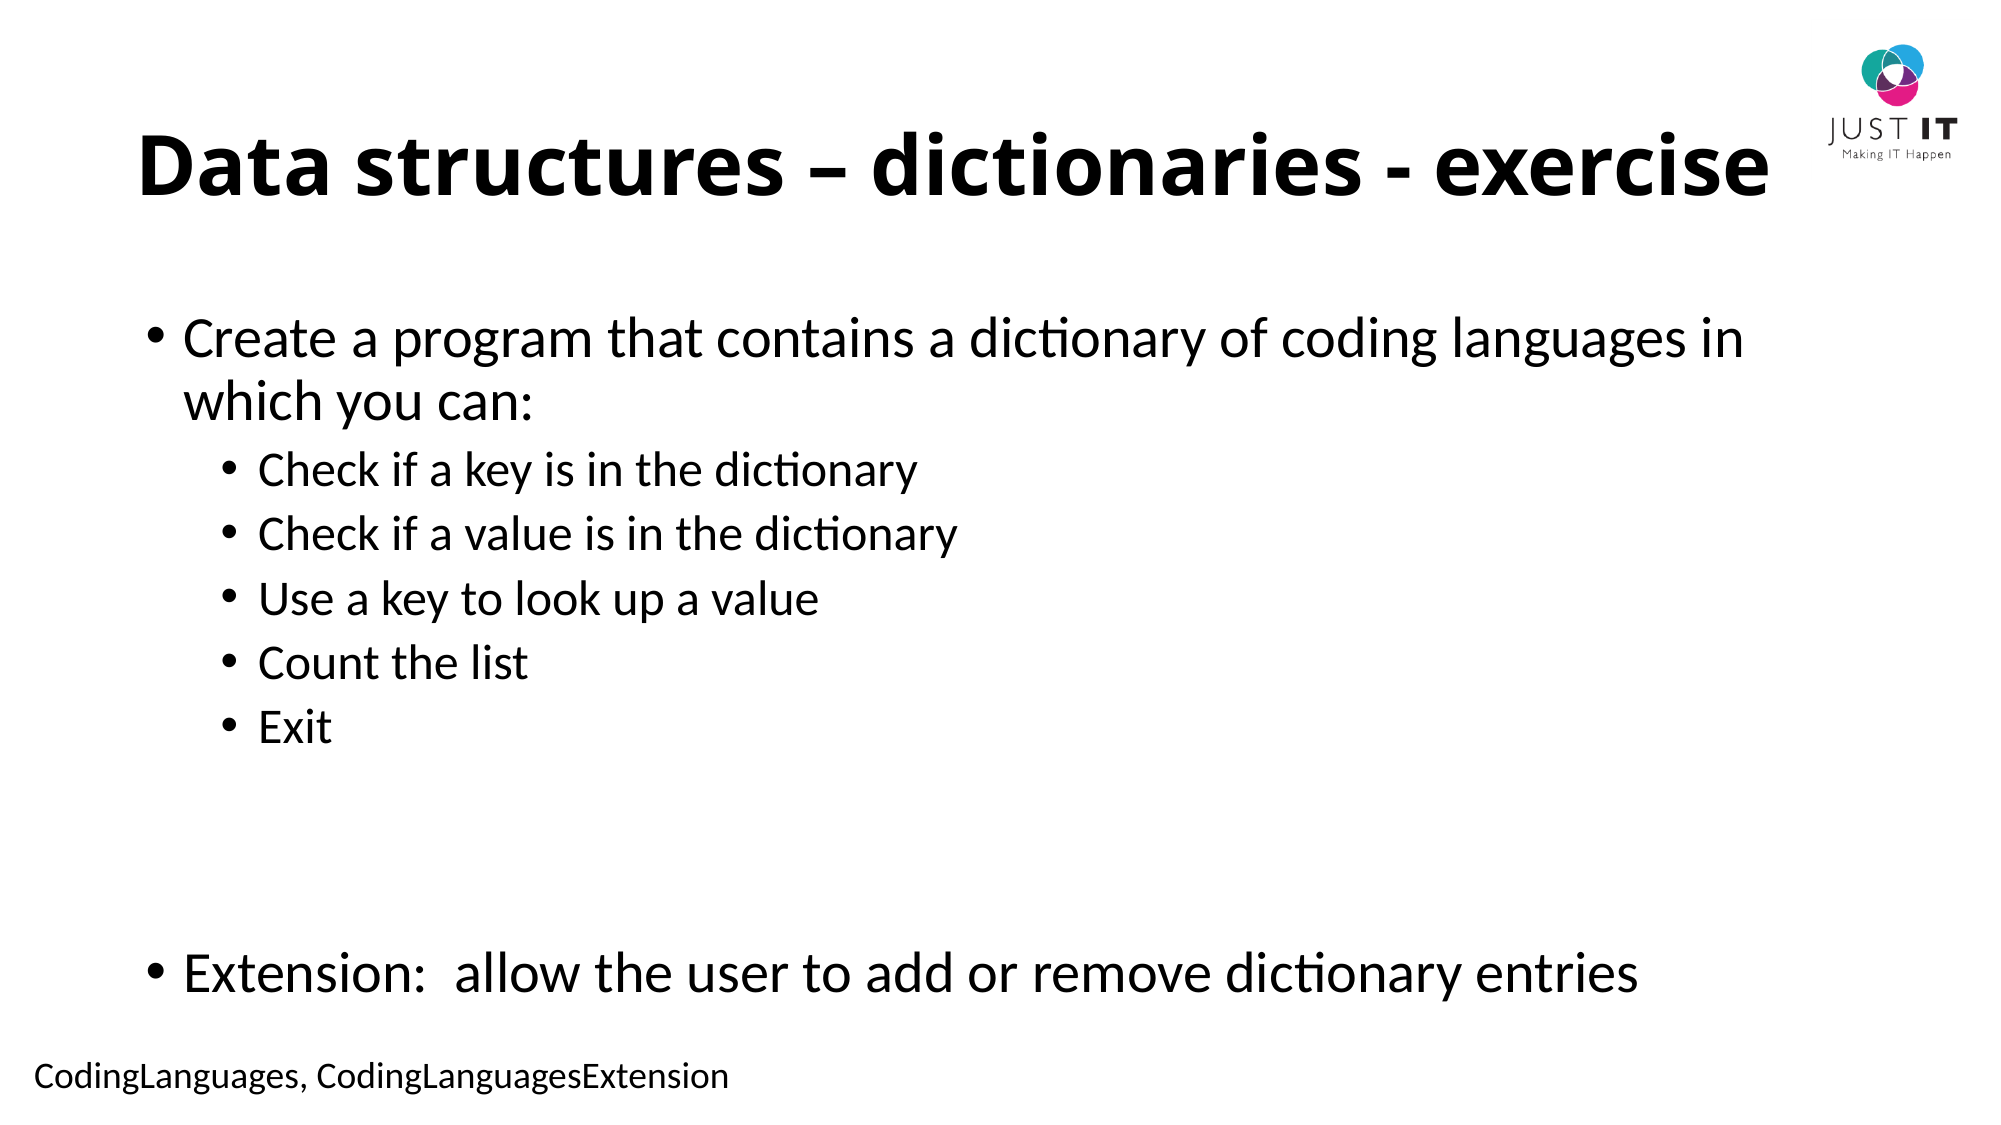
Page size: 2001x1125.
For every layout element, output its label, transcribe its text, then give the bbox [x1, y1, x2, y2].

title Data structures – dictionaries - exercise [120, 59, 1846, 278]
text_box CodingLanguages, CodingLanguagesExtension [19, 1043, 746, 1104]
list Create a program that contains a dictionary of coding languages in which you can: Check if a key is in the dictionary Check if a value is in the dictionary Use a key to look up a value Count the list Exit Extension: allow the user to add or remove dictionary entries [130, 299, 1856, 1014]
picture [1811, 19, 1973, 180]
